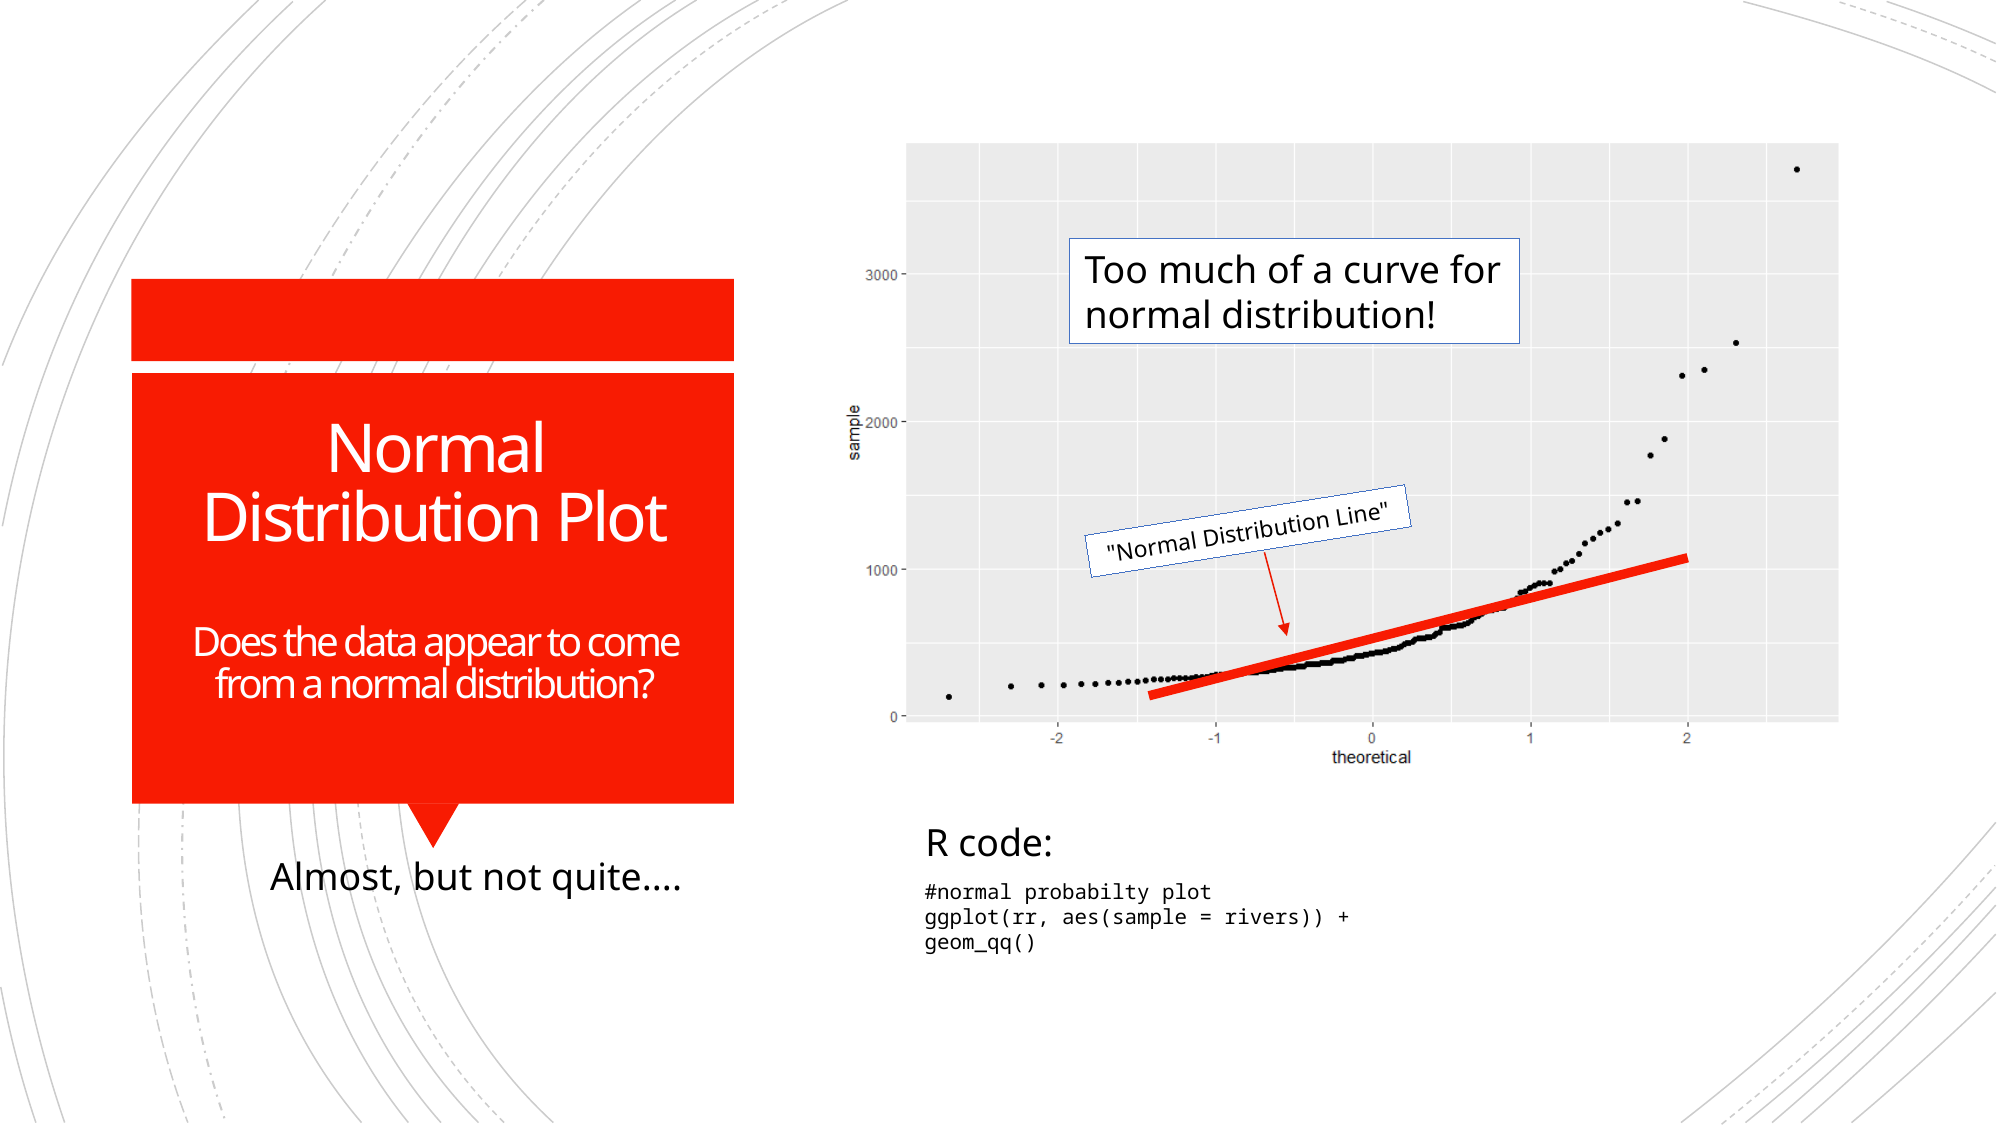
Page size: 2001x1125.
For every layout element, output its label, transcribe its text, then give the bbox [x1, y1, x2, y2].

title Normal Distribution Plot Does the data appear to come from a normal distribution? [148, 360, 723, 764]
text_box R code: [910, 811, 1361, 872]
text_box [1264, 551, 1288, 637]
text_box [1148, 557, 1688, 696]
text_box Almost, but not quite.... [254, 844, 705, 905]
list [836, 135, 1848, 775]
text_box #normal probabilty plot ggplot(rr, aes(sample = rivers)) + geom_qq() [909, 870, 1461, 961]
